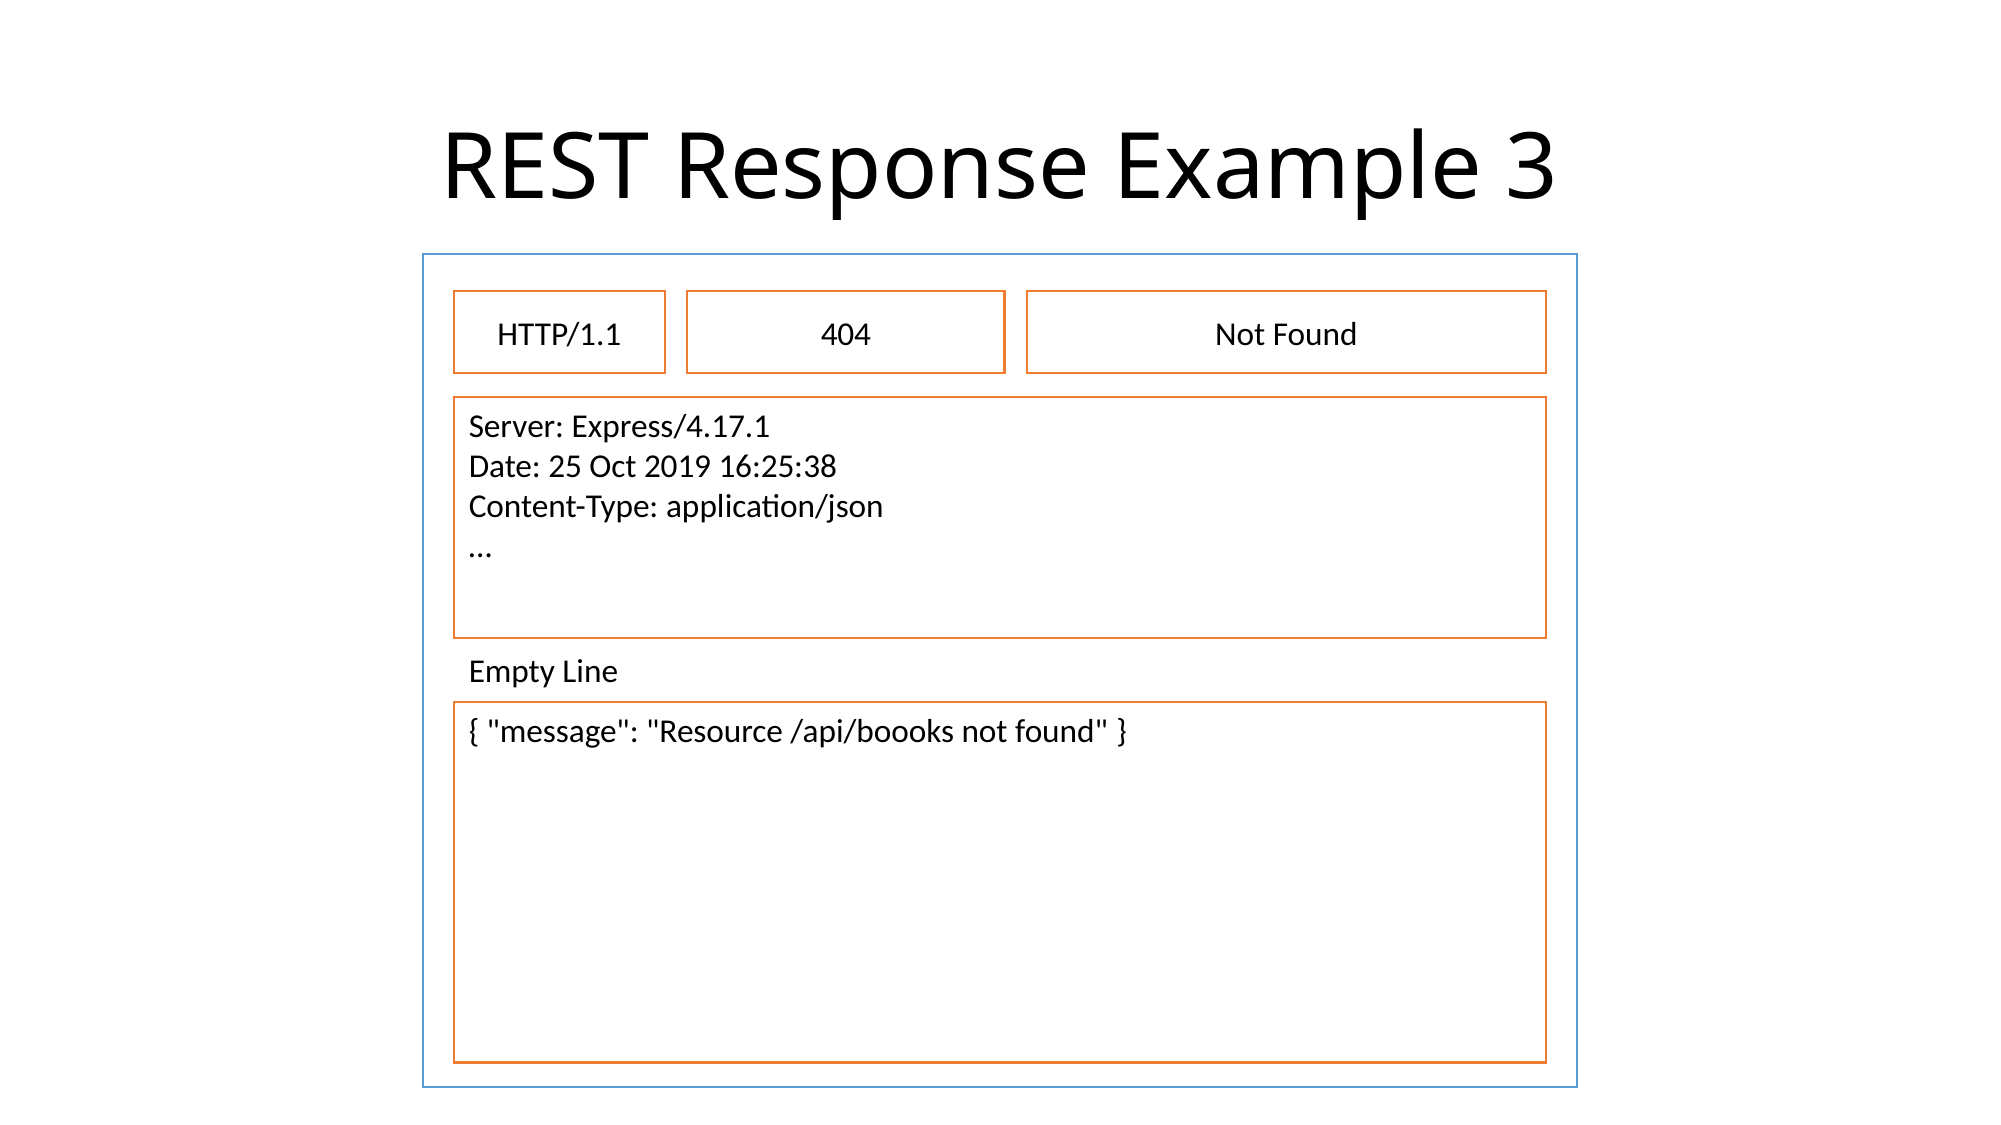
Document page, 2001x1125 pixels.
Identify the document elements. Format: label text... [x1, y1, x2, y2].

text_box Not Found [1026, 290, 1547, 374]
text_box Server: Express/4.17.1 Date: 25 Oct 2019 16:25:38 Content-Type: application/json … [453, 396, 1547, 639]
text_box HTTP/1.1 [453, 290, 666, 374]
text_box Empty Line [453, 642, 760, 697]
title REST Response Example 3 [137, 59, 1863, 278]
text_box [422, 253, 1578, 1088]
text_box { "message": "Resource /api/boooks not found" } [453, 701, 1547, 1064]
text_box 404 [686, 290, 1006, 374]
